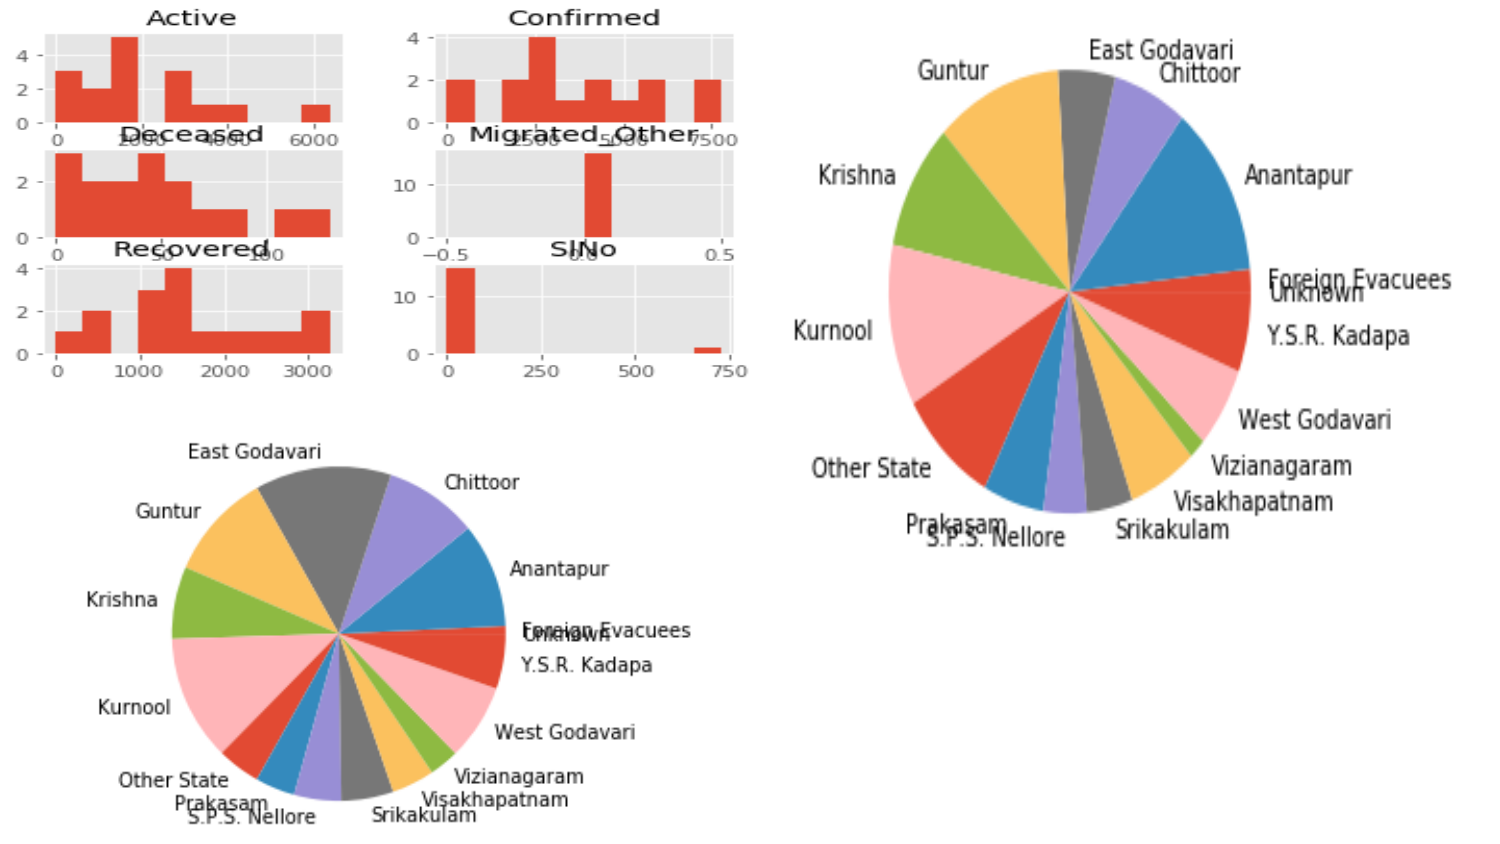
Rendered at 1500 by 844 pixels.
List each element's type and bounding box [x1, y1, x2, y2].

picture [779, 0, 1468, 588]
picture [0, 0, 764, 390]
picture [73, 413, 707, 844]
